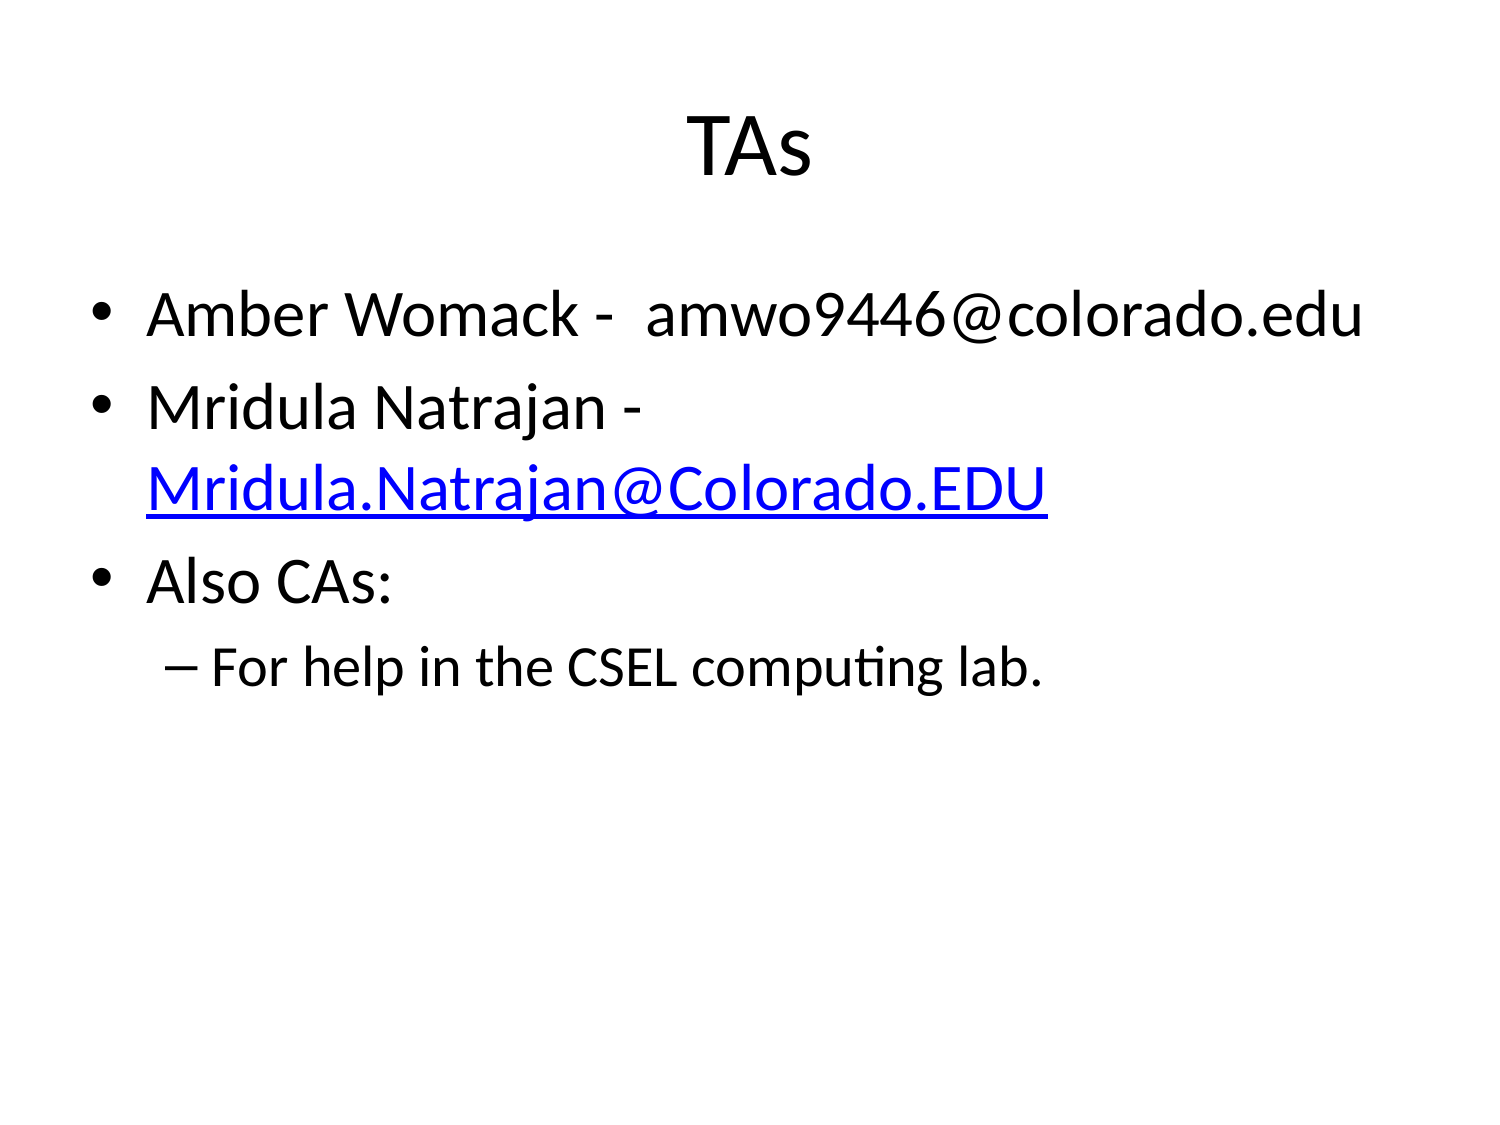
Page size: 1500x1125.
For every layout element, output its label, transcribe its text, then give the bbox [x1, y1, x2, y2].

title TAs [75, 45, 1425, 233]
list Amber Womack - amwo9446@colorado.edu Mridula Natrajan - Mridula.Natrajan@Colorado.EDU Also CAs: For help in the CSEL computing lab. [75, 262, 1425, 1005]
